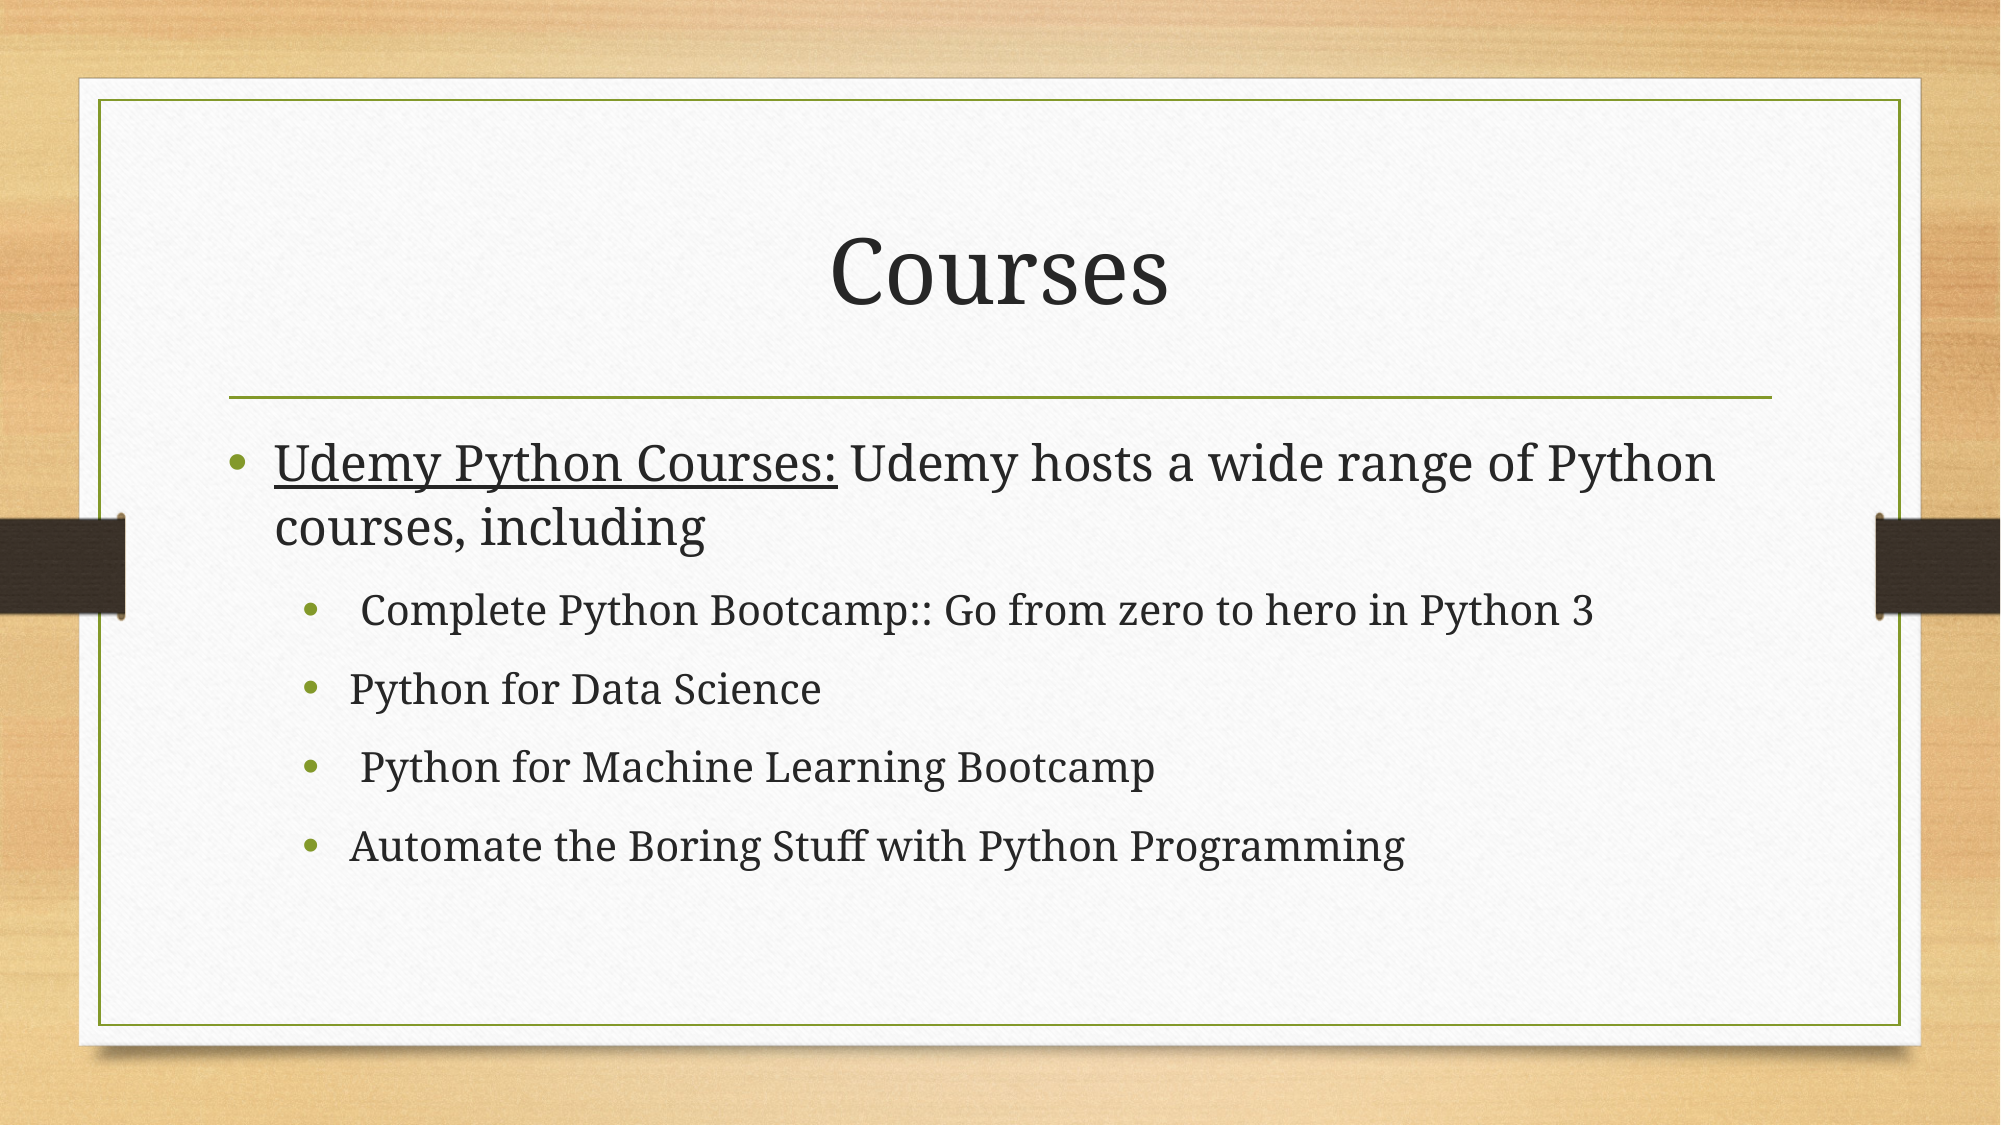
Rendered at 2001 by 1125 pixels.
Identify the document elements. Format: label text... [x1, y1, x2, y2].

title Courses [212, 161, 1788, 375]
list Udemy Python Courses: Udemy hosts a wide range of Python courses, including Complete Python Bootcamp:: Go from zero to hero in Python 3 Python for Data Science Python for Machine Learning Bootcamp Automate the Boring Stuff with Python Programming [212, 419, 1788, 964]
picture [0, 0, 2001, 1125]
